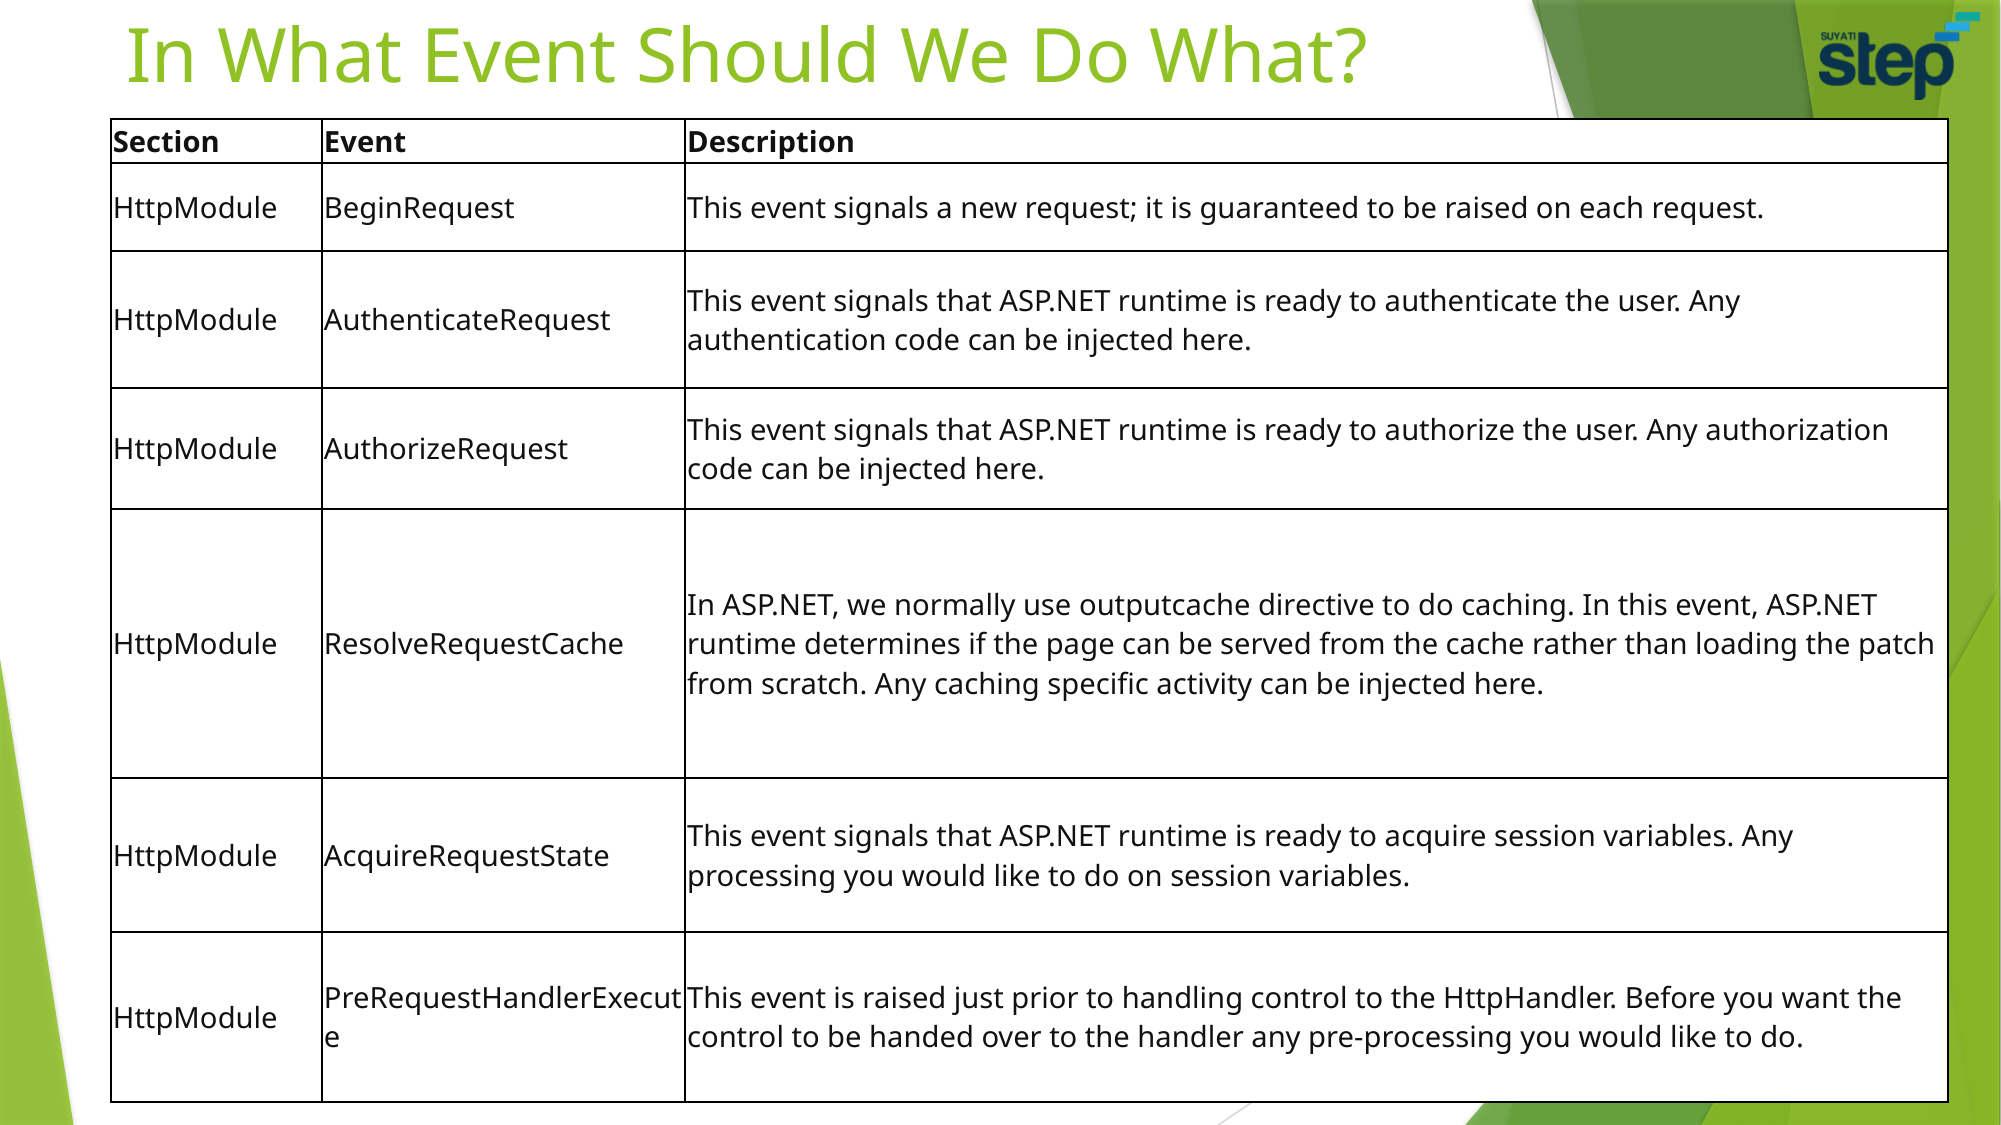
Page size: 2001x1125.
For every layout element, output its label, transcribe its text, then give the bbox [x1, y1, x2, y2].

table_cell HttpModule [112, 933, 321, 1101]
table_cell ResolveRequestCache [323, 510, 684, 777]
table_cell This event signals that ASP.NET runtime is ready to acquire session variables. Any processing you would like to do on session variables. [686, 779, 1947, 931]
table_cell This event is raised just prior to handling control to the HttpHandler. Before you want the control to be handed over to the handler any pre-processing you would like to do. [686, 933, 1947, 1101]
table_cell AcquireRequestState [323, 779, 684, 931]
table_cell In ASP.NET, we normally use outputcache directive to do caching. In this event, ASP.NET runtime determines if the page can be served from the cache rather than loading the patch from scratch. Any caching specific activity can be injected here. [686, 510, 1947, 777]
table_cell HttpModule [112, 510, 321, 777]
picture [1819, 12, 1981, 101]
table_header Section [112, 120, 321, 162]
table_cell This event signals a new request; it is guaranteed to be raised on each request. [686, 164, 1947, 250]
table_cell AuthenticateRequest [323, 252, 684, 387]
title In What Event Should We Do What? [111, 0, 1522, 108]
table_cell AuthorizeRequest [323, 389, 684, 508]
table_cell HttpModule [112, 389, 321, 508]
table_header Description [686, 120, 1947, 162]
table_cell This event signals that ASP.NET runtime is ready to authenticate the user. Any authentication code can be injected here. [686, 252, 1947, 387]
table_cell HttpModule [112, 779, 321, 931]
table_header Event [323, 120, 684, 162]
table_cell This event signals that ASP.NET runtime is ready to authorize the user. Any authorization code can be injected here. [686, 389, 1947, 508]
table_cell HttpModule [112, 252, 321, 387]
table_cell PreRequestHandlerExecute [323, 933, 684, 1101]
table_cell HttpModule [112, 164, 321, 250]
table_cell BeginRequest [323, 164, 684, 250]
